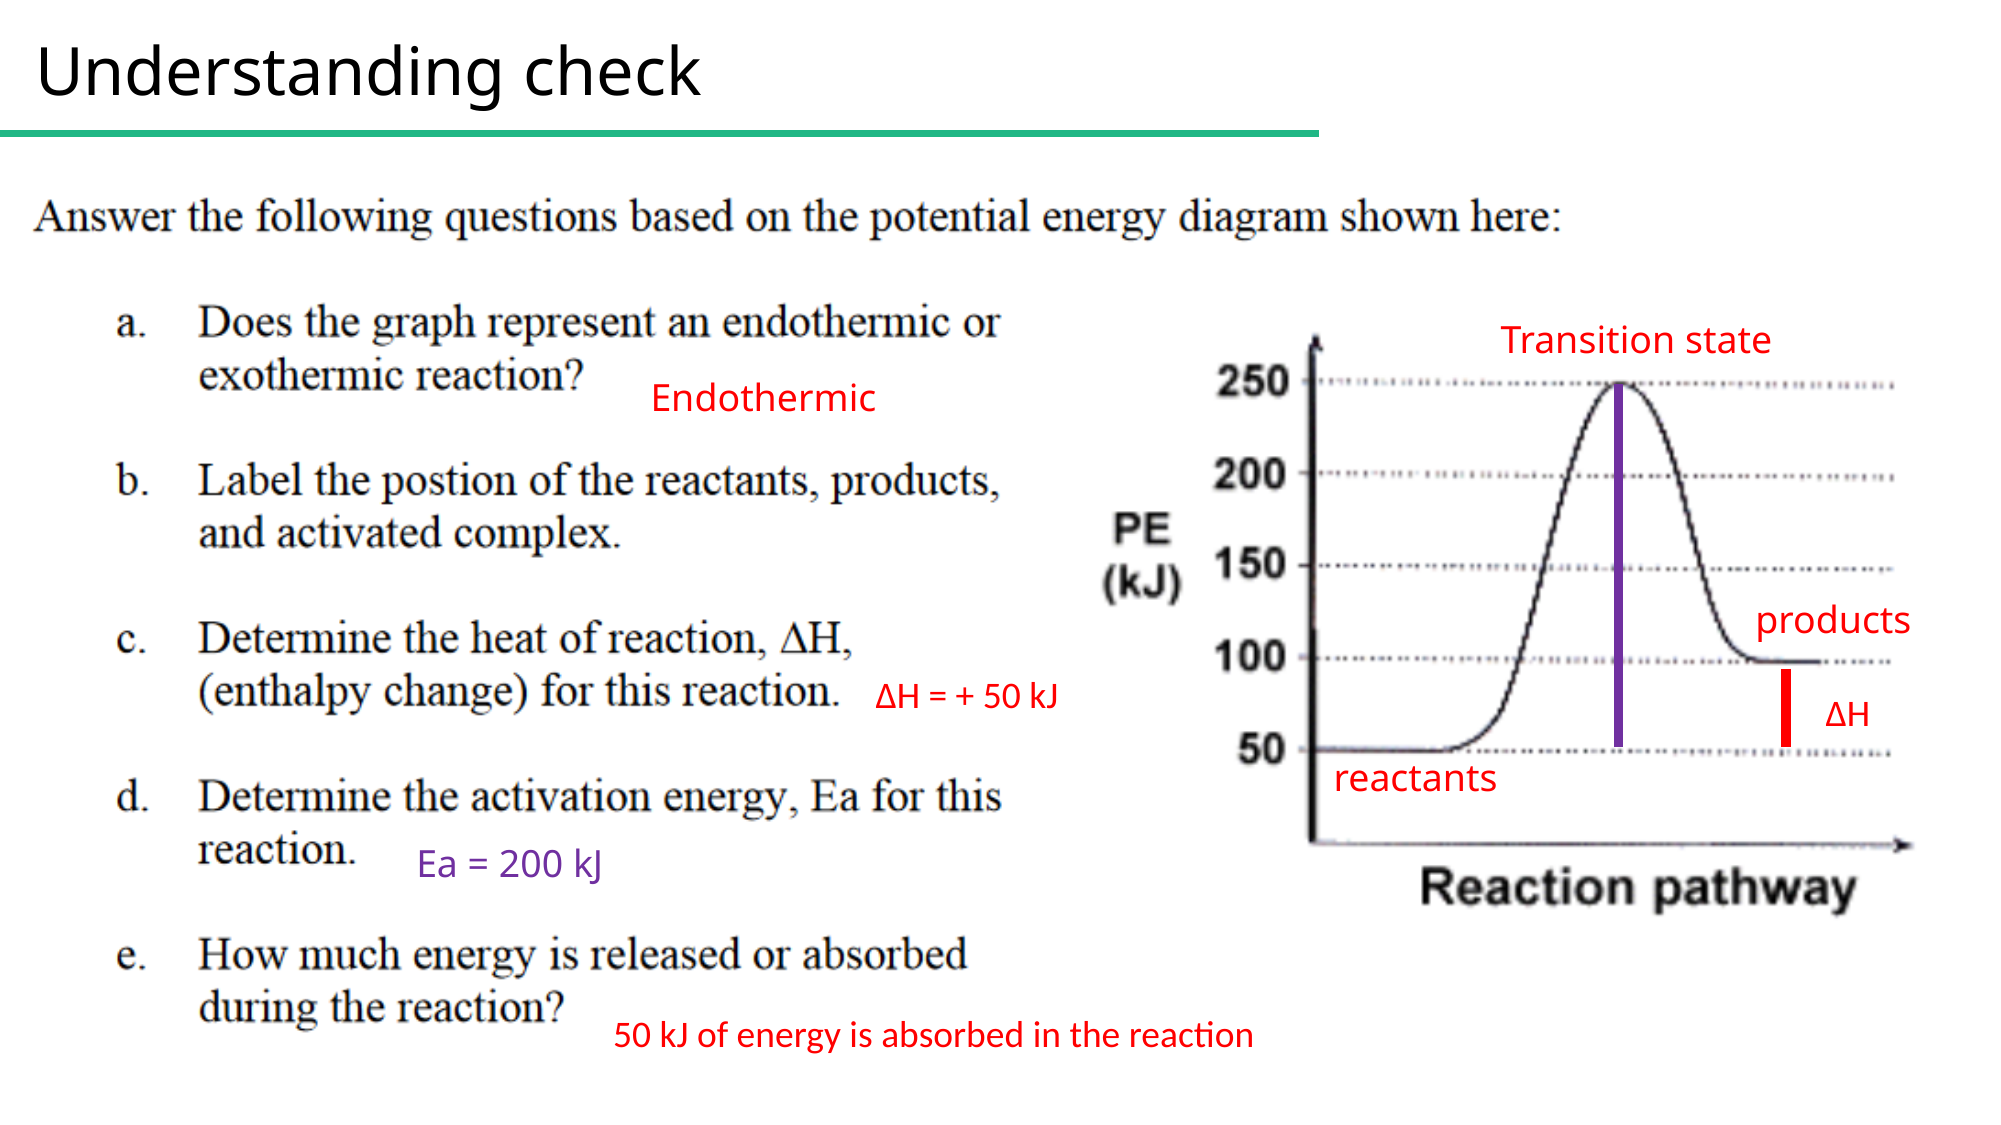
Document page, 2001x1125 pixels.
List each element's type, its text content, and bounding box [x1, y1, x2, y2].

picture [19, 169, 1972, 1040]
text_box Understanding check [20, 21, 1177, 117]
text_box 50 kJ of energy is absorbed in the reaction [598, 1040, 1472, 1062]
